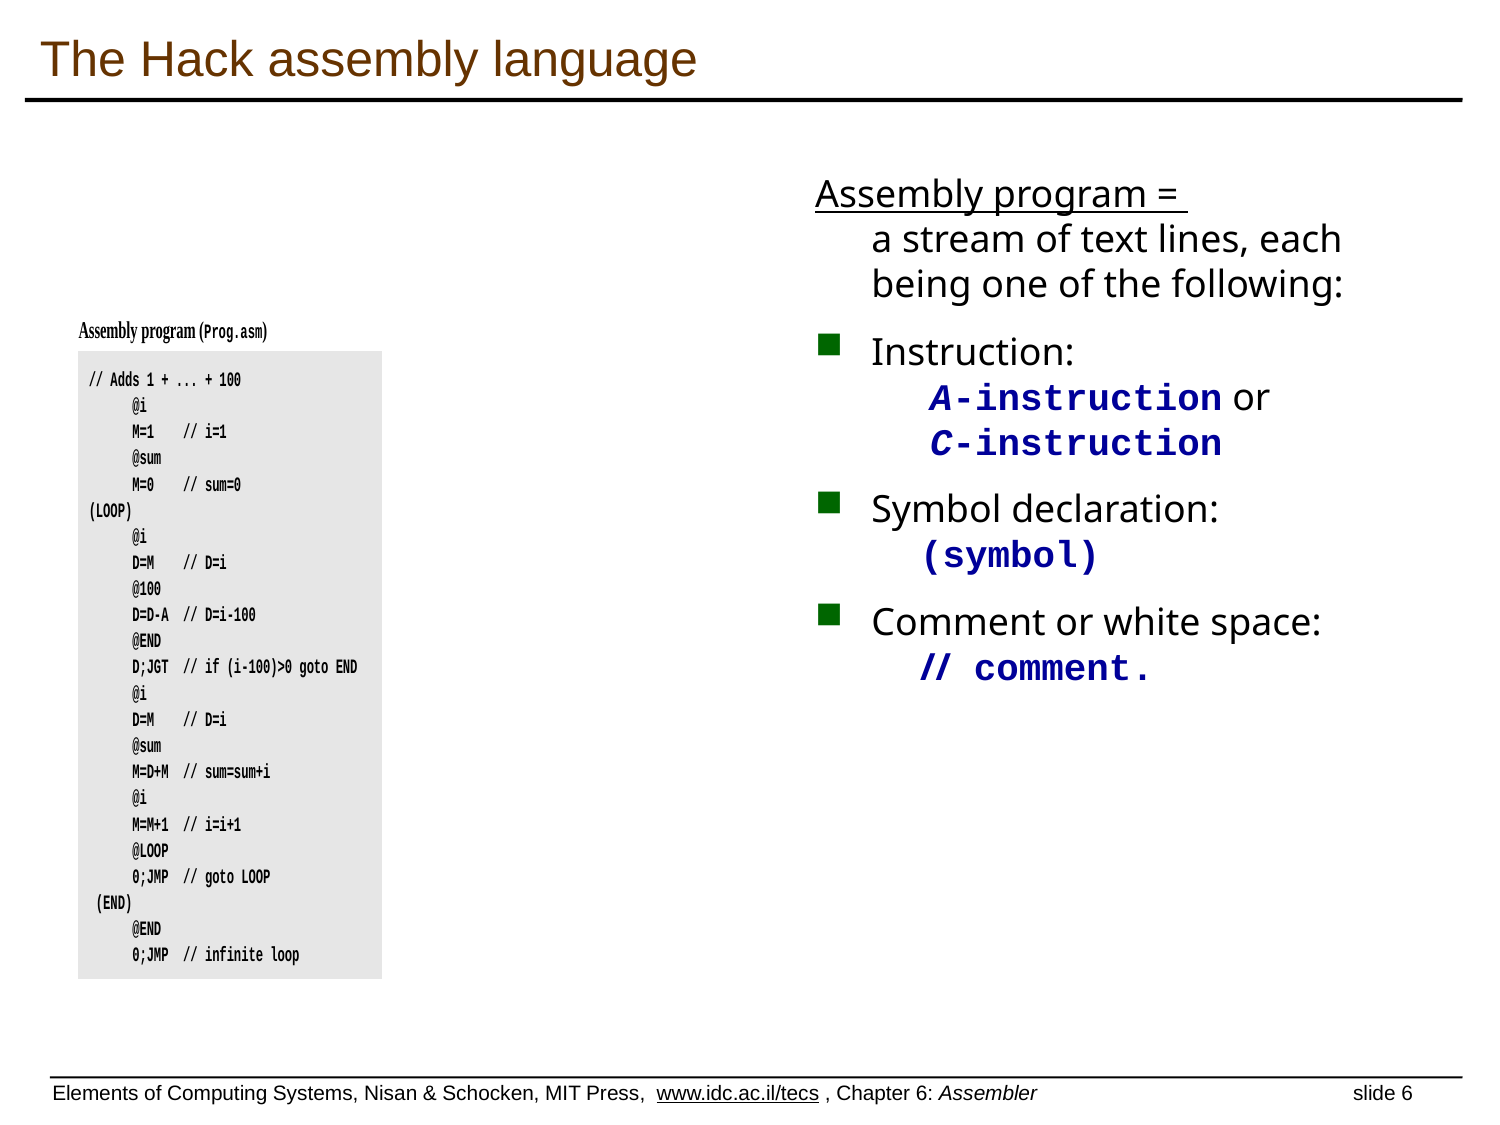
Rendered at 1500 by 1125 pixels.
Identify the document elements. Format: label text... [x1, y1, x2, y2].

title The Hack assembly language [24, 12, 1463, 100]
list Assembly program = a stream of text lines, each being one of the following: Instruction: A-instruction or C-instruction Symbol declaration: (symbol) Comment or white space: // comment. [800, 162, 1450, 1075]
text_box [37, 99, 694, 1038]
